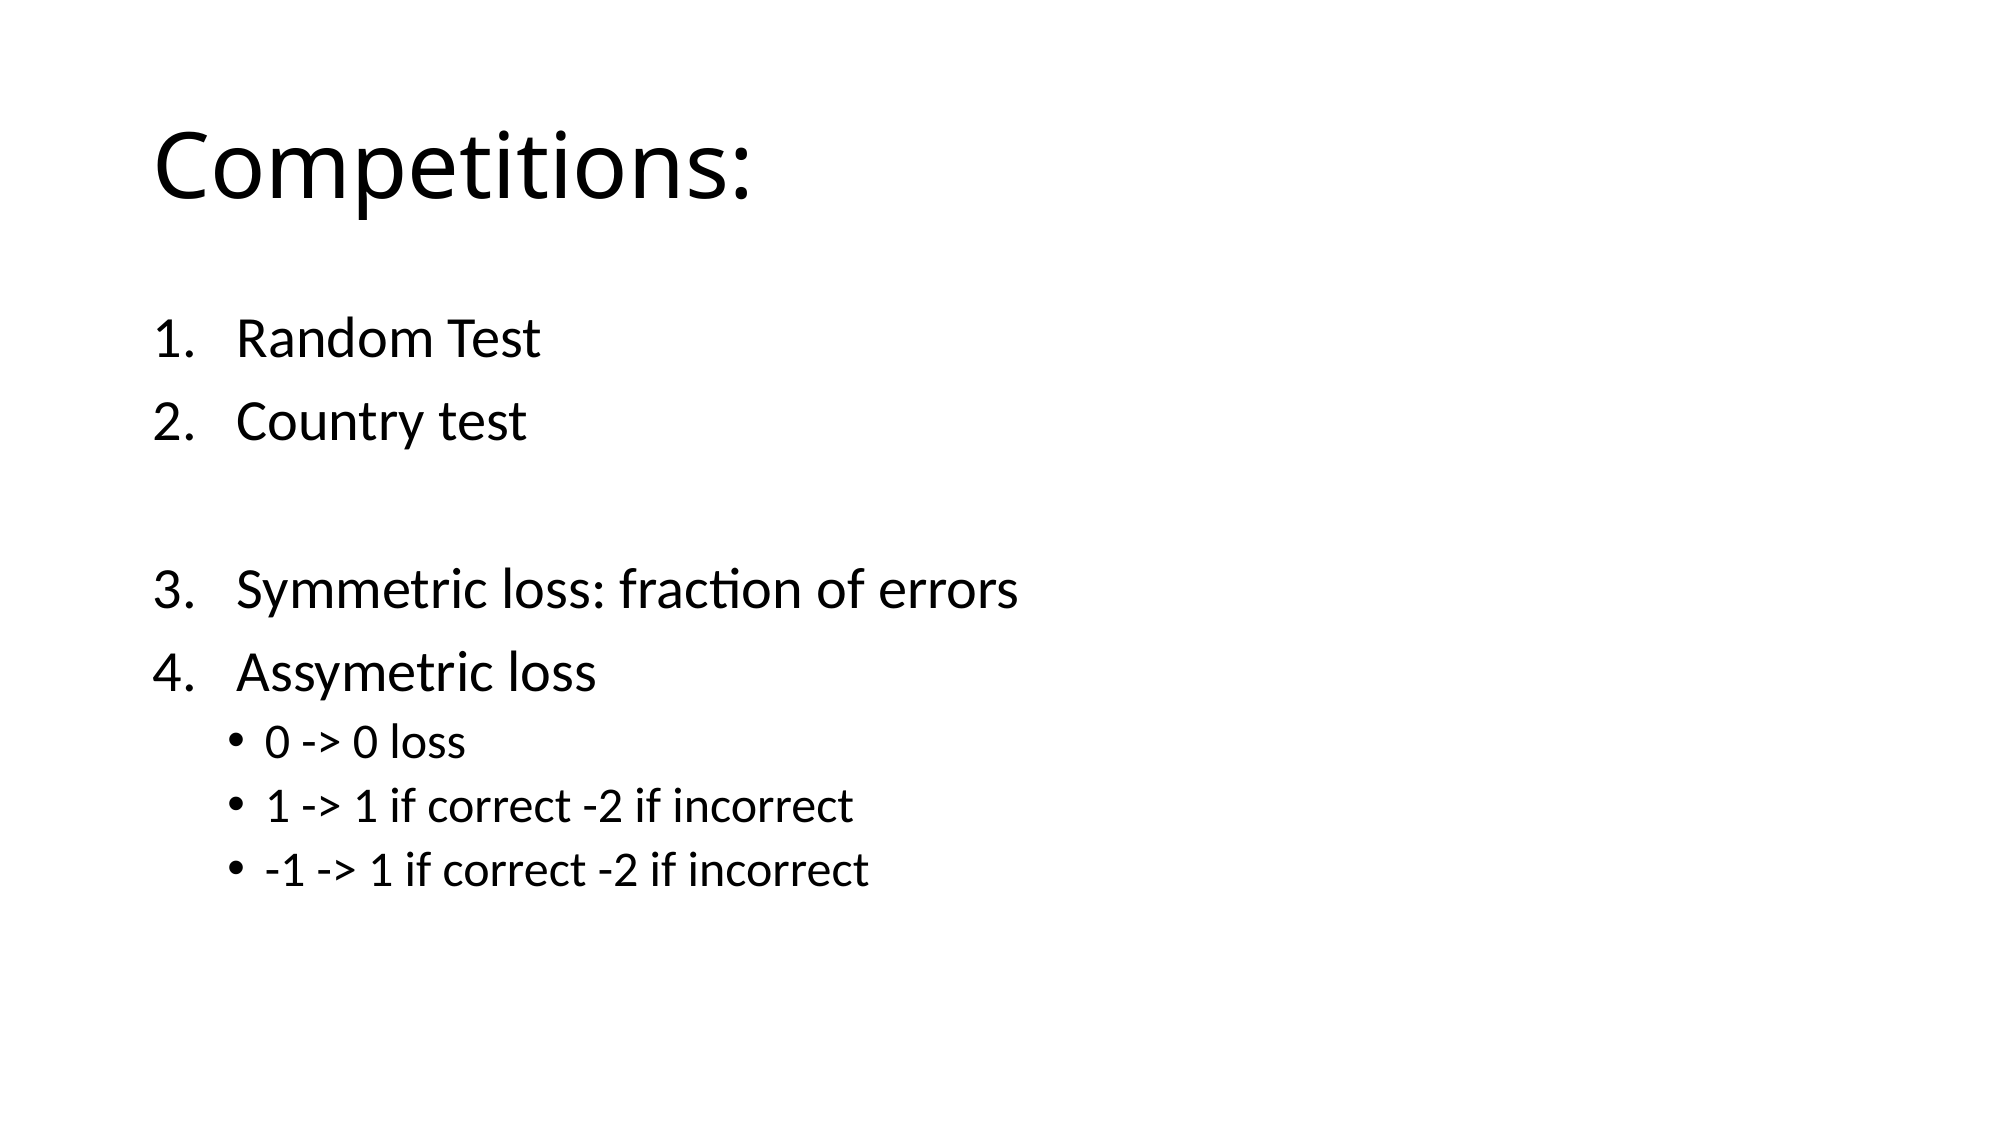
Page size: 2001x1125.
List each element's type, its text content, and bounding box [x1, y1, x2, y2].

title Competitions: [137, 59, 1863, 278]
list Random Test Country test Symmetric loss: fraction of errors Assymetric loss 0 -> 0 loss 1 -> 1 if correct -2 if incorrect -1 -> 1 if correct -2 if incorrect [137, 299, 1863, 1014]
